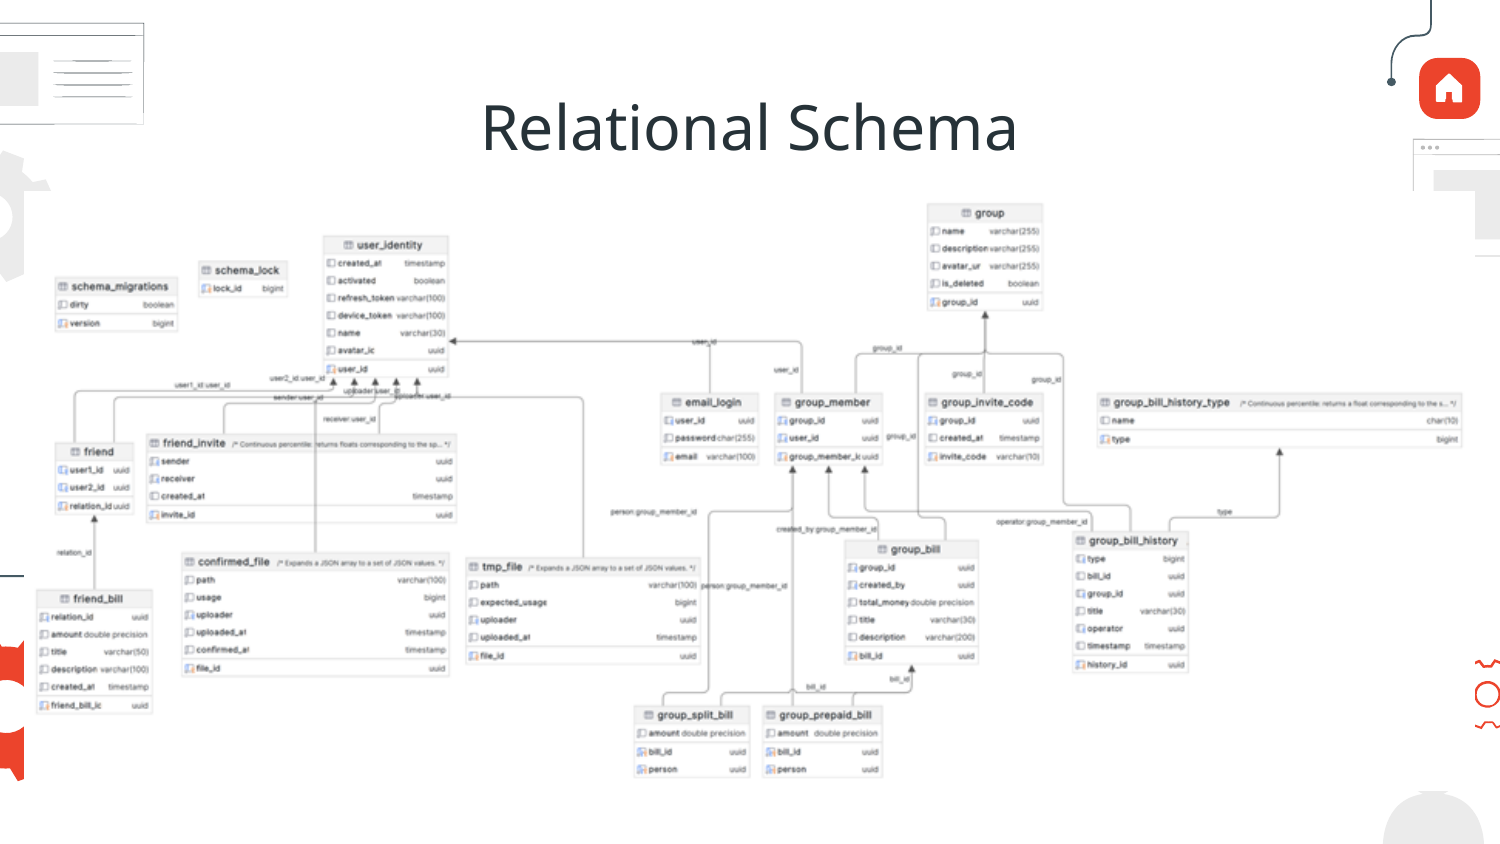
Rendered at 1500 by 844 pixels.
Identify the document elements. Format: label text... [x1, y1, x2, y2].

picture [24, 191, 1476, 791]
title Relational Schema [118, 72, 1382, 167]
text_box [1438, 76, 1460, 100]
